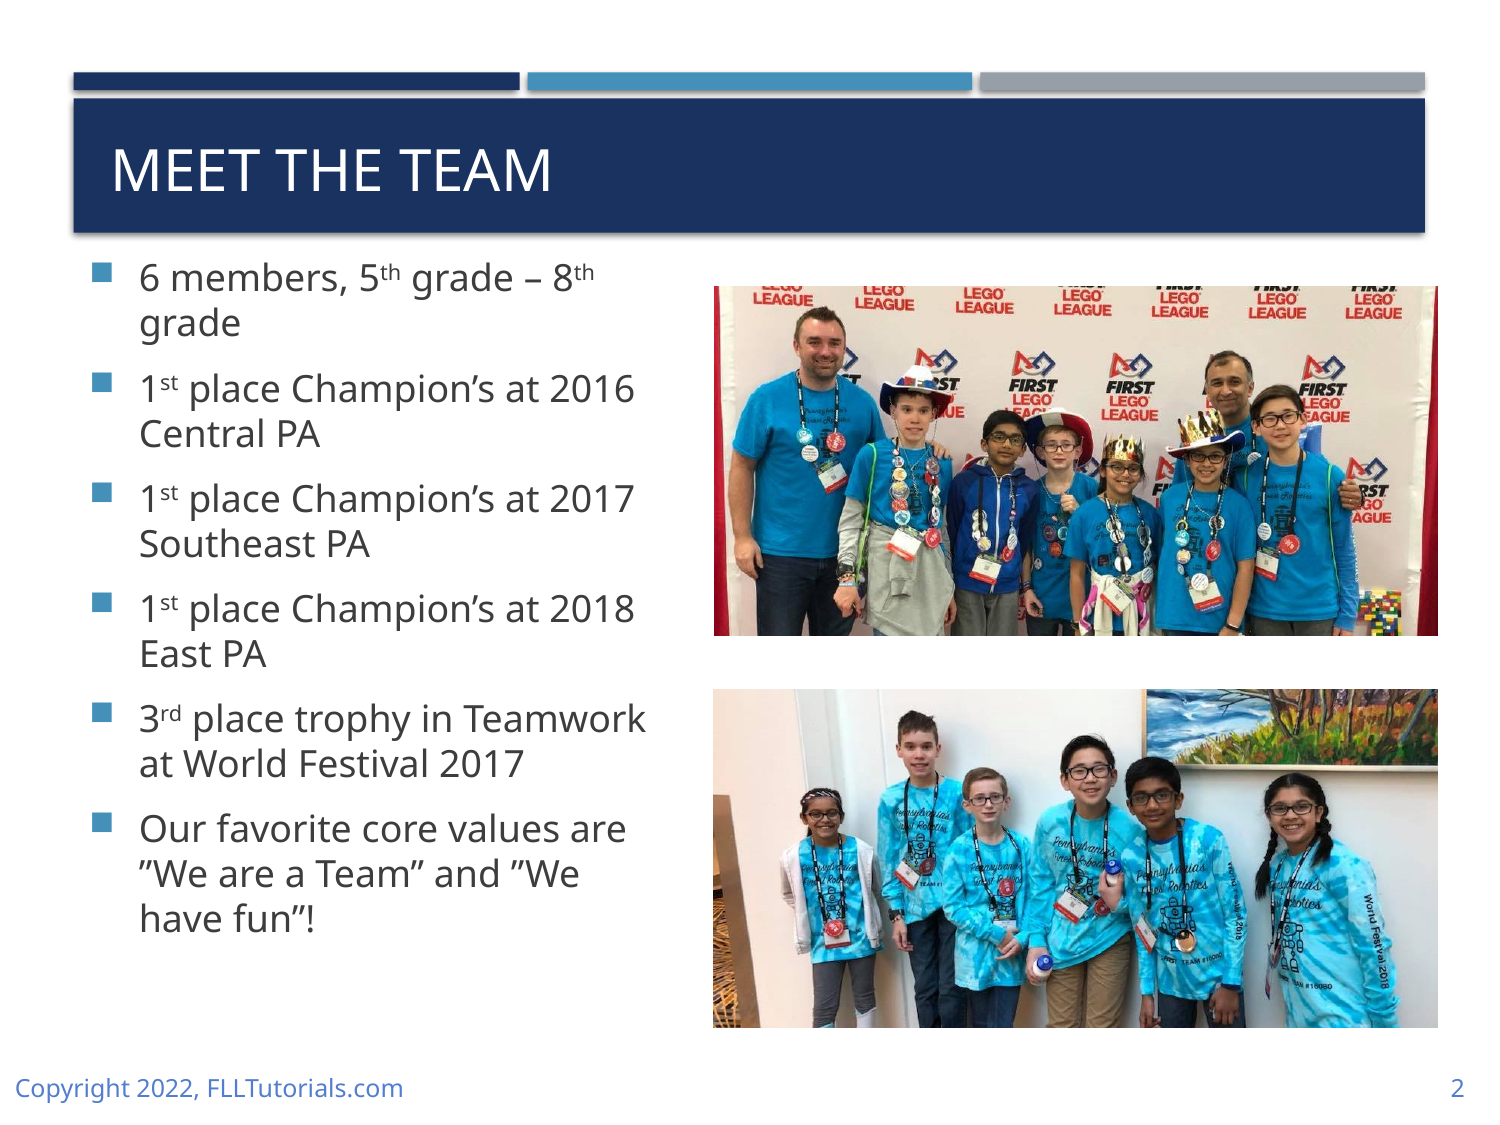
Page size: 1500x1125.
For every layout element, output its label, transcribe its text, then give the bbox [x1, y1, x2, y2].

footer Copyright 2022, FLLTutorials.com [0, 1065, 799, 1125]
list 6 members, 5th grade – 8th grade 1st place Champion’s at 2016 Central PA 1st place Champion’s at 2017 Southeast PA 1st place Champion’s at 2018 East PA 3rd place trophy in Teamwork at World Festival 2017 Our favorite core values are ”We are a Team” and ”We have fun”! [73, 246, 680, 962]
slide_number 2 [1435, 1065, 1500, 1125]
picture [712, 688, 1439, 1029]
title MEET THE TEAM [95, 112, 1406, 211]
picture [714, 285, 1439, 636]
